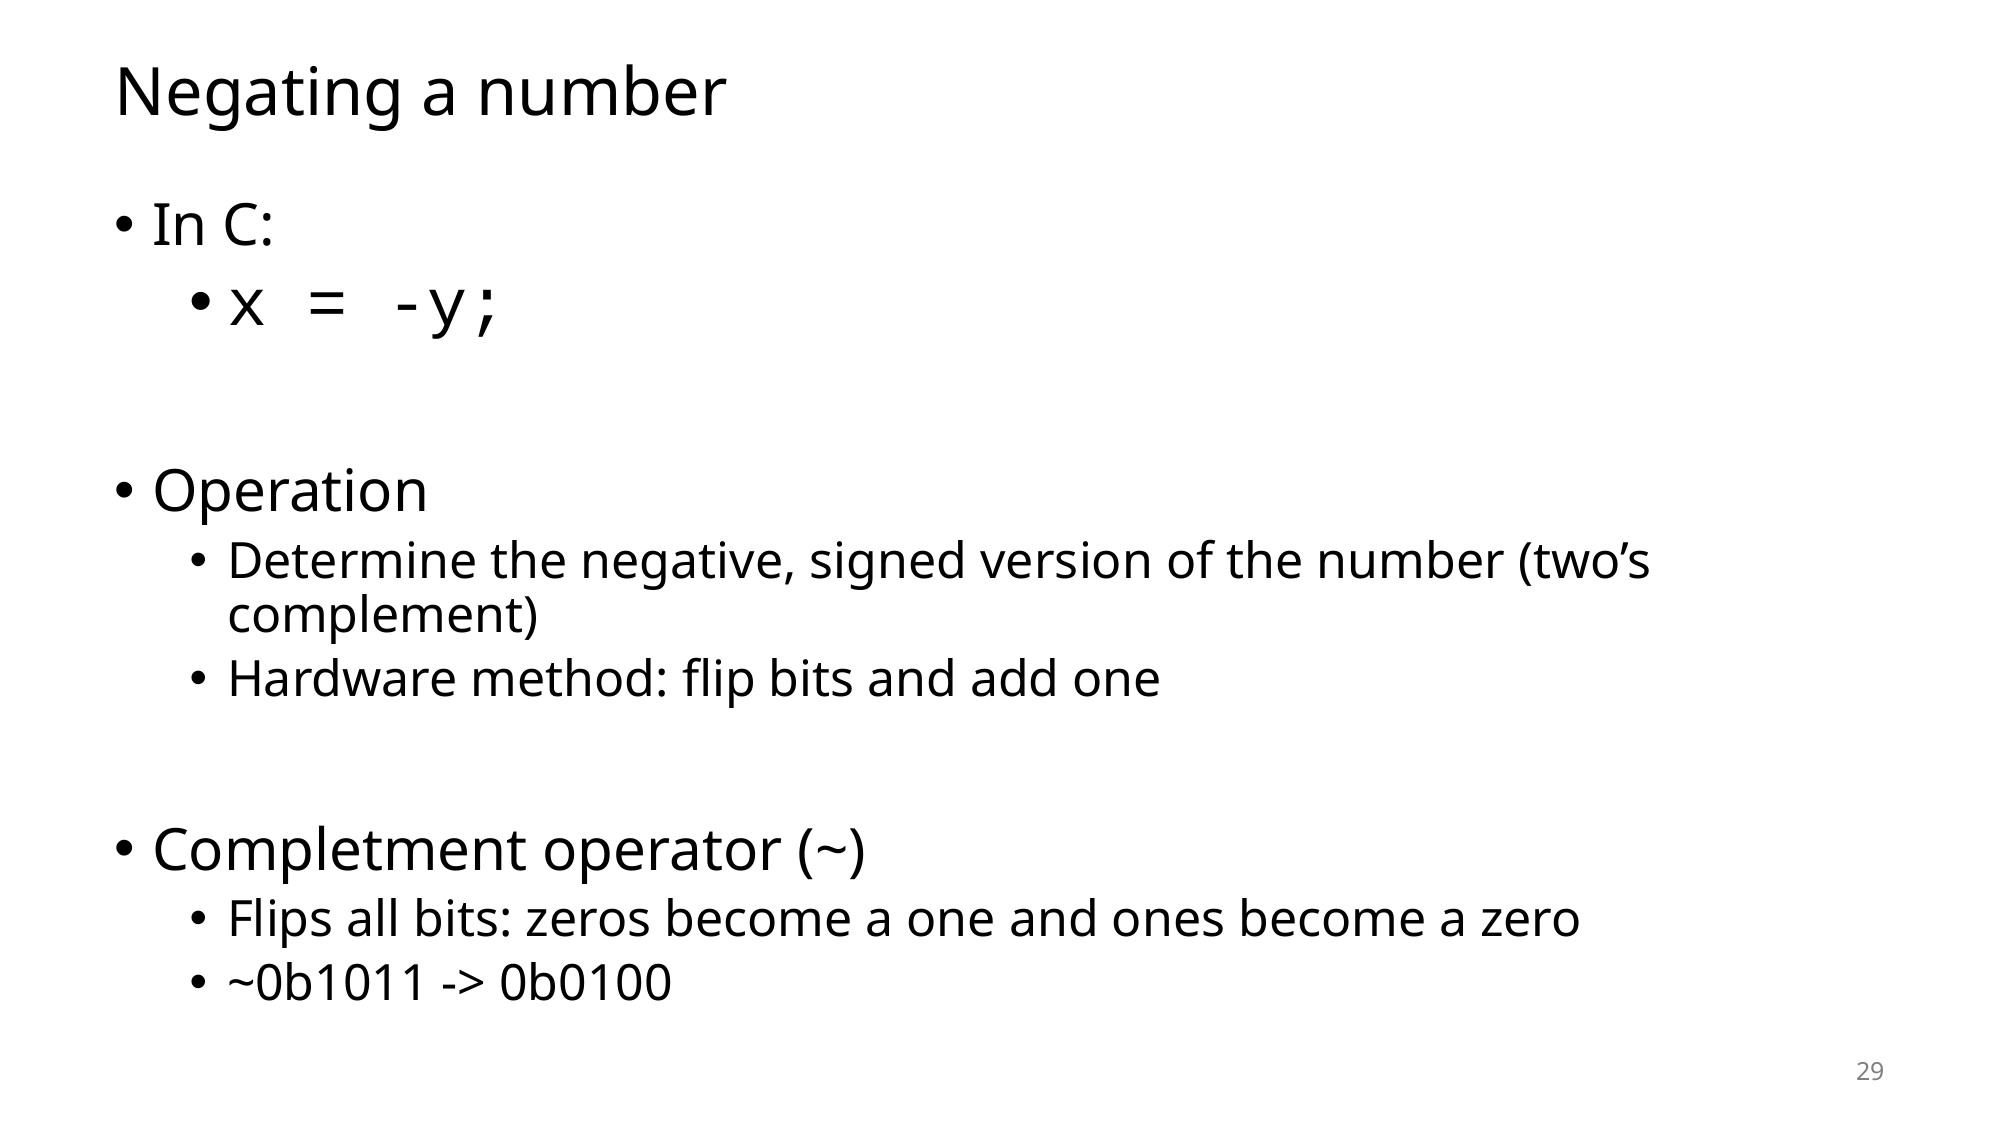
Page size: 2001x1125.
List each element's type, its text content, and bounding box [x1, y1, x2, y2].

list In C: x = -y; Operation Determine the negative, signed version of the number (two’s complement) Hardware method: flip bits and add one Completment operator (~) Flips all bits: zeros become a one and ones become a zero ~0b1011 -> 0b0100 [99, 187, 1900, 1013]
slide_number 29 [1749, 1042, 1900, 1103]
title Negating a number [99, 37, 1900, 150]
